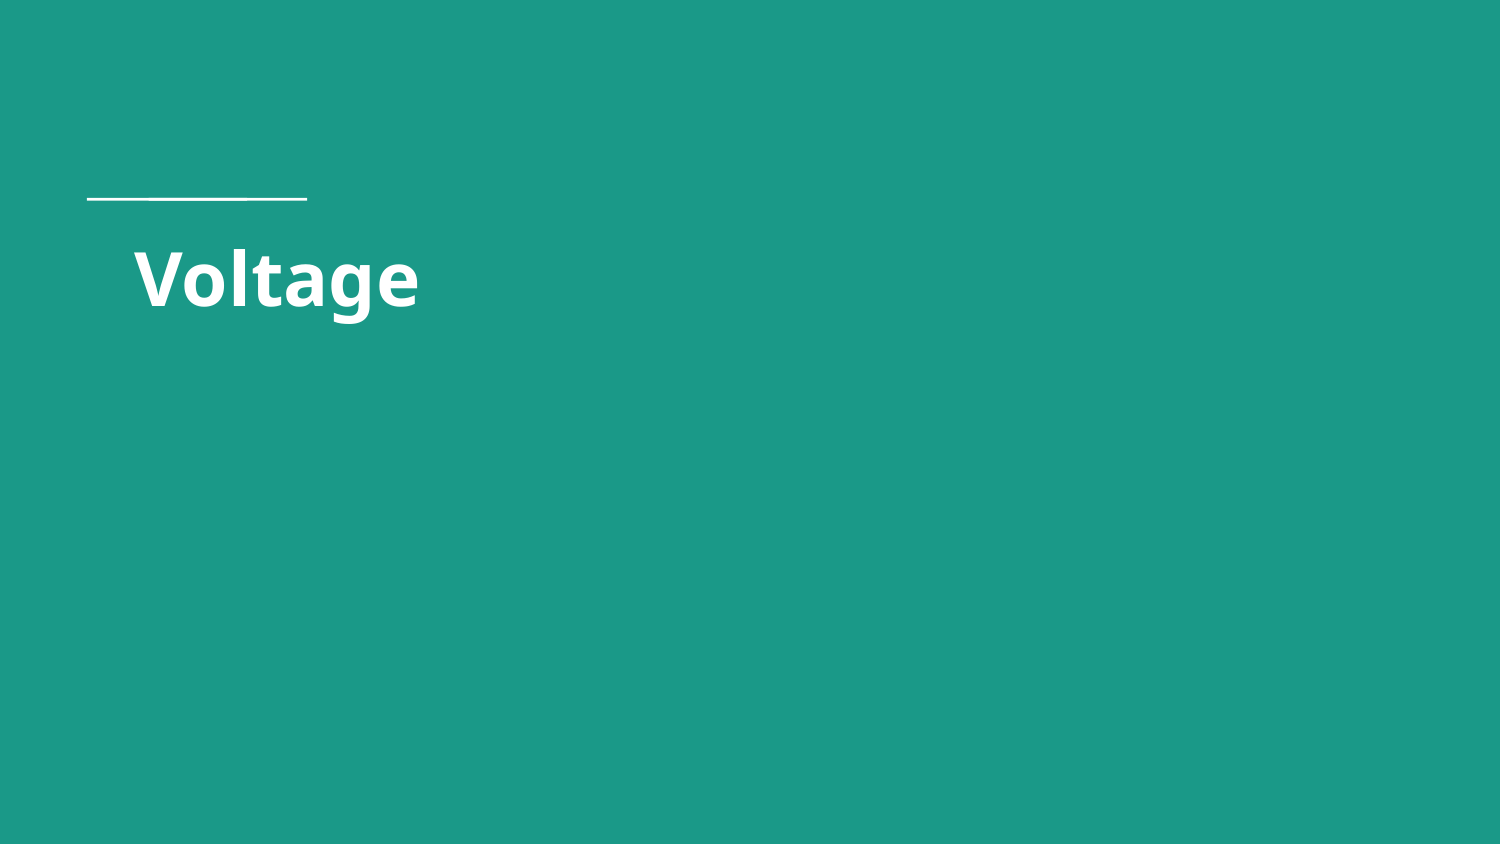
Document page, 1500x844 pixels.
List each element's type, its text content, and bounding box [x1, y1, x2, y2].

title Voltage [119, 216, 1381, 466]
